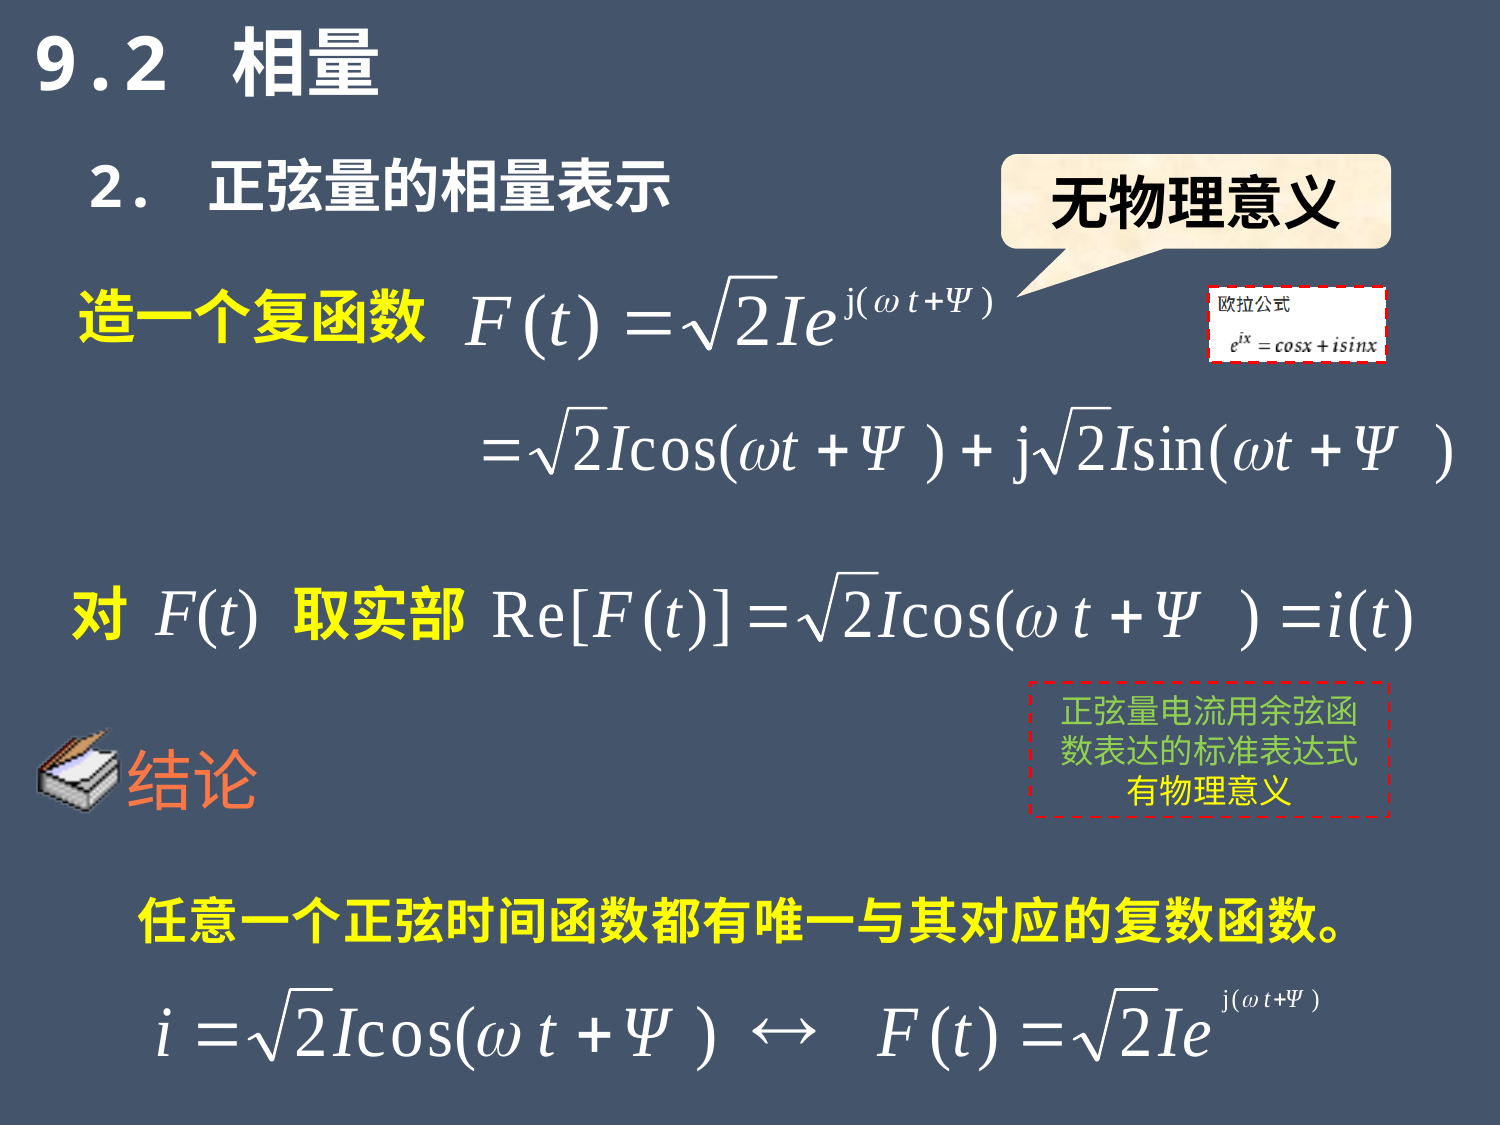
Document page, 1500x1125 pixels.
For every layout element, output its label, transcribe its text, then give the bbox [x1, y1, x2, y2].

picture [1209, 287, 1386, 362]
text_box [452, 261, 1002, 374]
text_box 造一个复函数 [62, 272, 452, 358]
text_box 任意一个正弦时间函数都有唯一与其对应的复数函数。 [33, 863, 1334, 957]
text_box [469, 393, 1465, 497]
text_box 2. 正弦量的相量表示 [55, 141, 859, 227]
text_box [147, 973, 1335, 1085]
text_box 无物理意义 [1001, 154, 1392, 298]
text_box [482, 558, 1421, 664]
text_box 9.2 相量 [8, 8, 407, 113]
text_box 正弦量电流用余弦函数表达的标准表达式 有物理意义 [1030, 682, 1389, 817]
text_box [4, 704, 275, 844]
text_box 对 F(t) 取实部 [55, 561, 482, 656]
